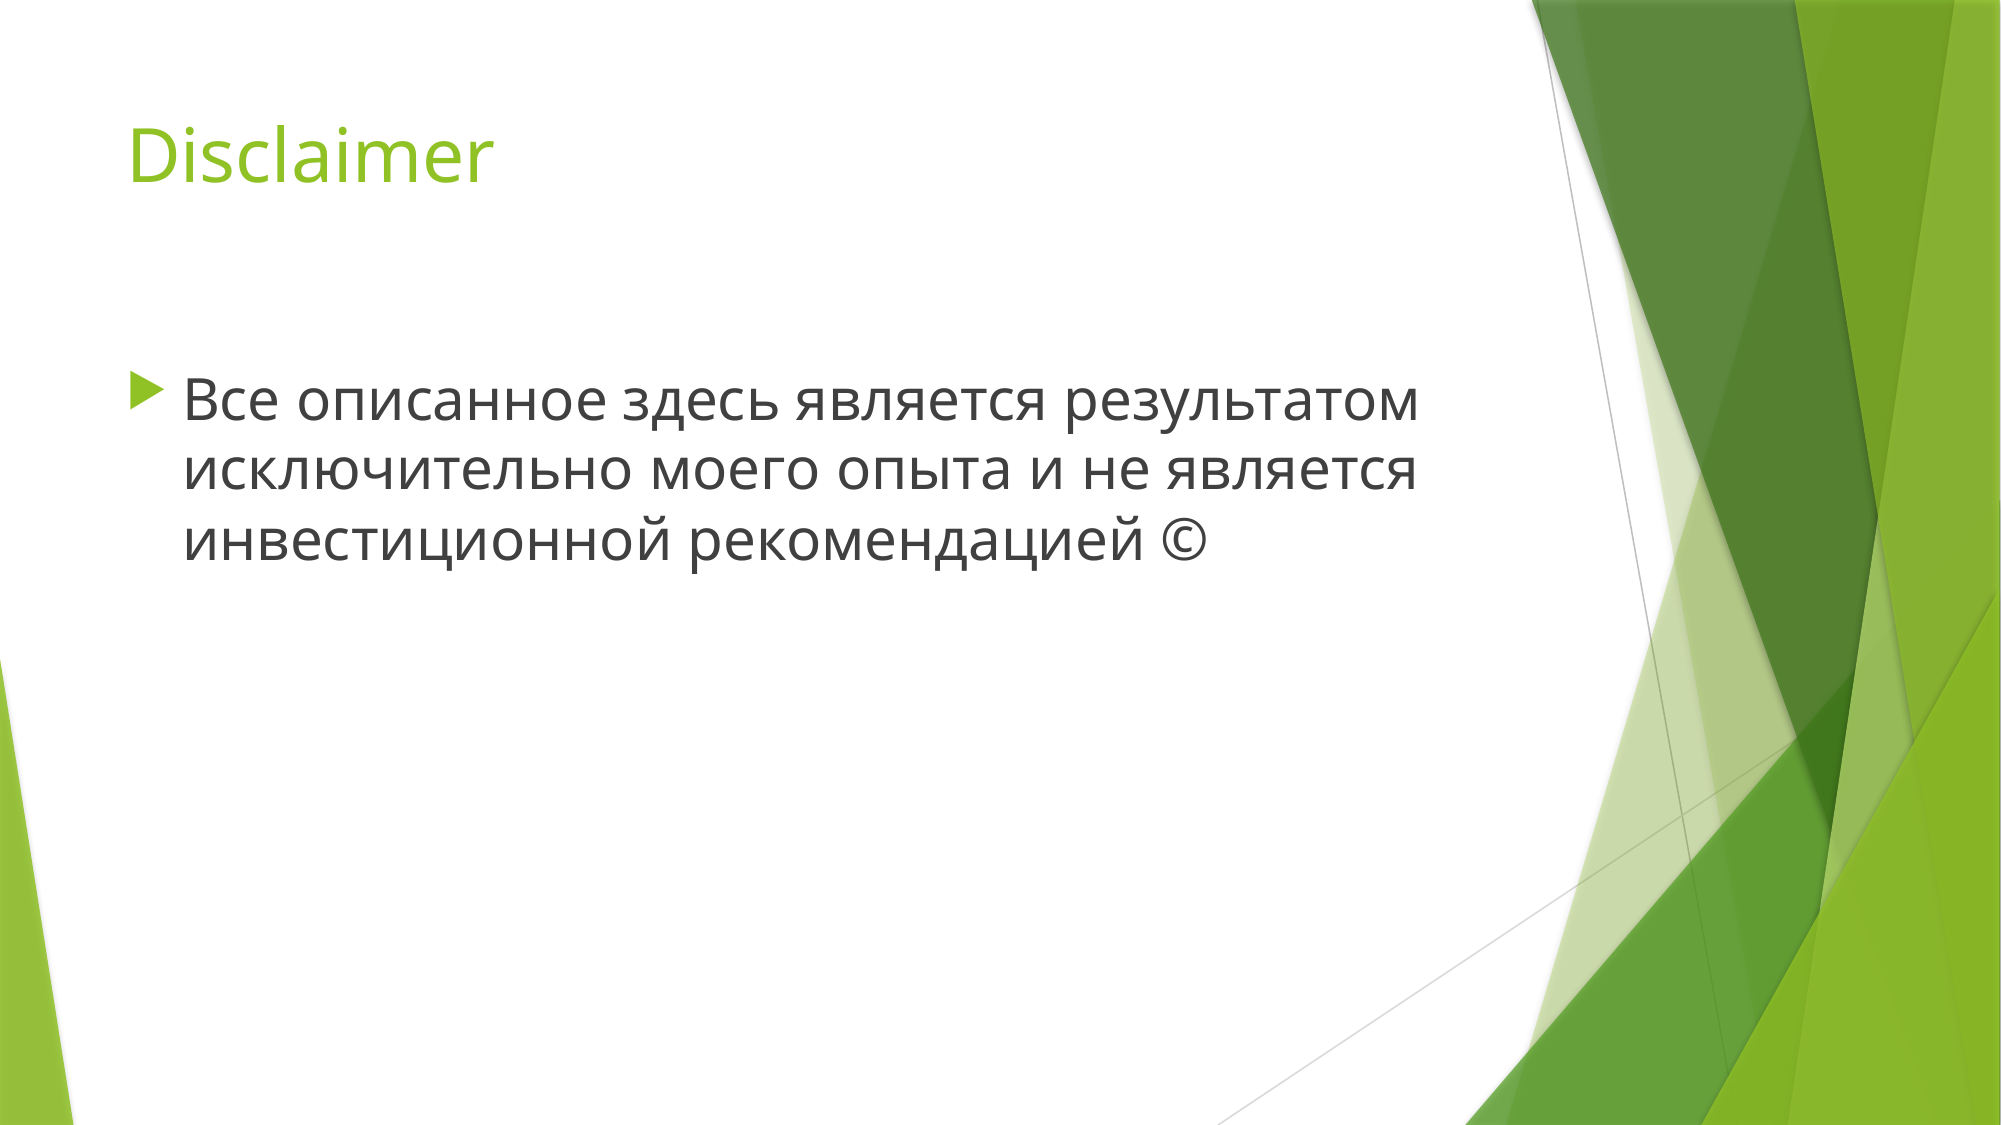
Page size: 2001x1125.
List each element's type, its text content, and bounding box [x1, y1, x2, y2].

list Все описанное здесь является результатом исключительно моего опыта и не является инвестиционной рекомендацией © [111, 354, 1522, 992]
title Disclaimer [111, 99, 1522, 317]
